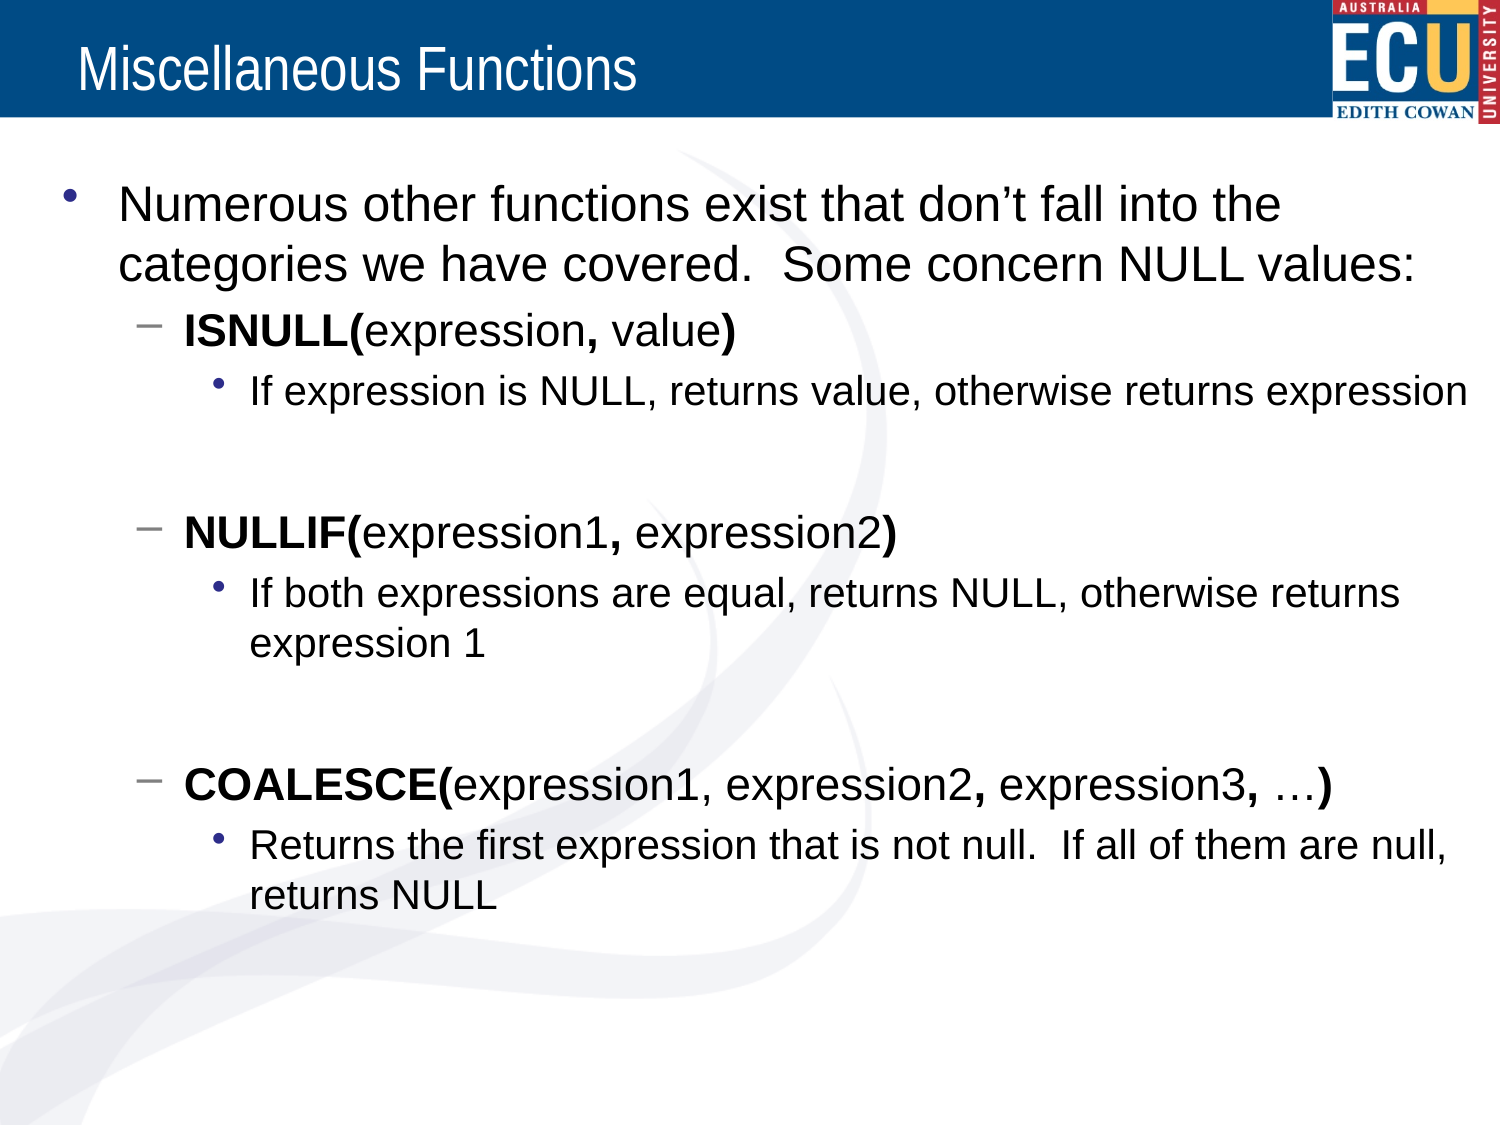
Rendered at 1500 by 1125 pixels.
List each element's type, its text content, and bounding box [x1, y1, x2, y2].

picture [0, 127, 925, 1125]
list Numerous other functions exist that don’t fall into the categories we have covered. Some concern NULL values: ISNULL(expression, value) If expression is NULL, returns value, otherwise returns expression NULLIF(expression1, expression2) If both expressions are equal, returns NULL, otherwise returns expression 1 COALESCE(expression1, expression2, expression3, …) Returns the first expression that is not null. If all of them are null, returns NULL [46, 163, 1500, 1091]
picture [1333, 0, 1500, 124]
title Miscellaneous Functions [62, 0, 1326, 131]
